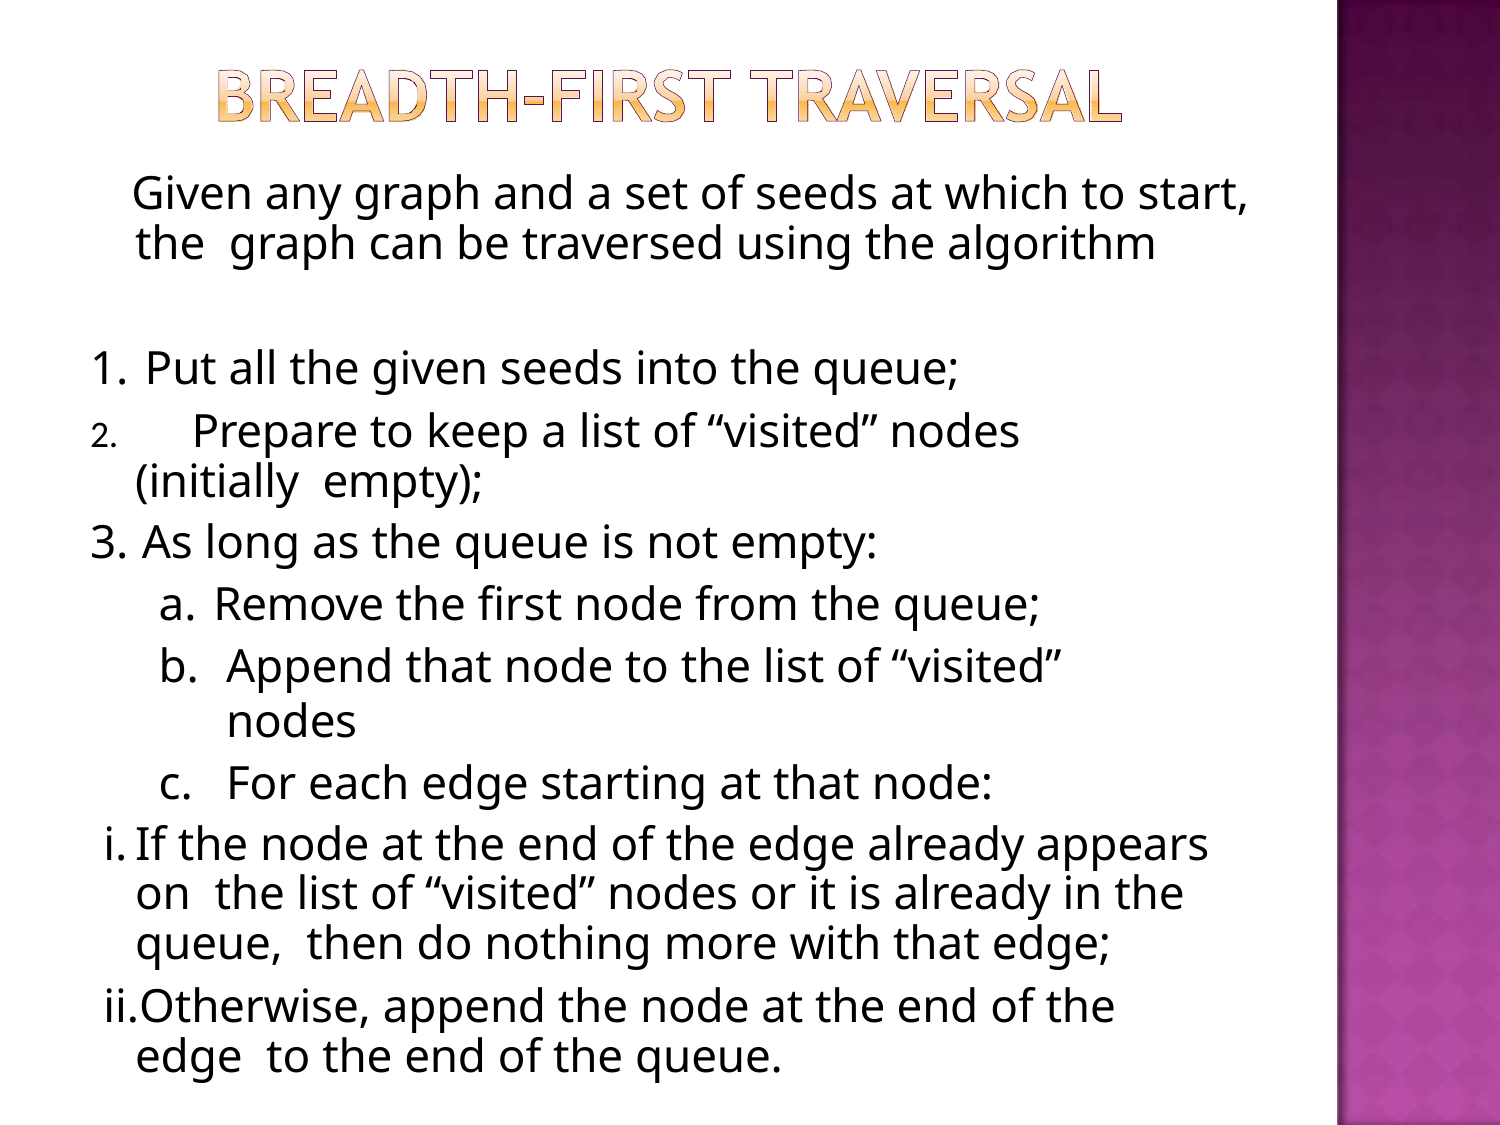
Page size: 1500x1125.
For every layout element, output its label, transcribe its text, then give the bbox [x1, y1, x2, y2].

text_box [524, 96, 544, 106]
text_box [218, 69, 517, 122]
picture [1337, 0, 1500, 1125]
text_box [551, 69, 1123, 123]
text_box Given any graph and a set of seeds at which to start, the graph can be traversed using the algorithm Put all the given seeds into the queue; Prepare to keep a list of “visited” nodes (initially empty); As long as the queue is not empty: Remove the first node from the queue; Append that node to the list of “visited” nodes For each edge starting at that node: If the node at the end of the edge already appears on the list of “visited” nodes or it is already in the queue, then do nothing more with that edge; Otherwise, append the node at the end of the edge to the end of the queue. [87, 161, 1303, 1082]
